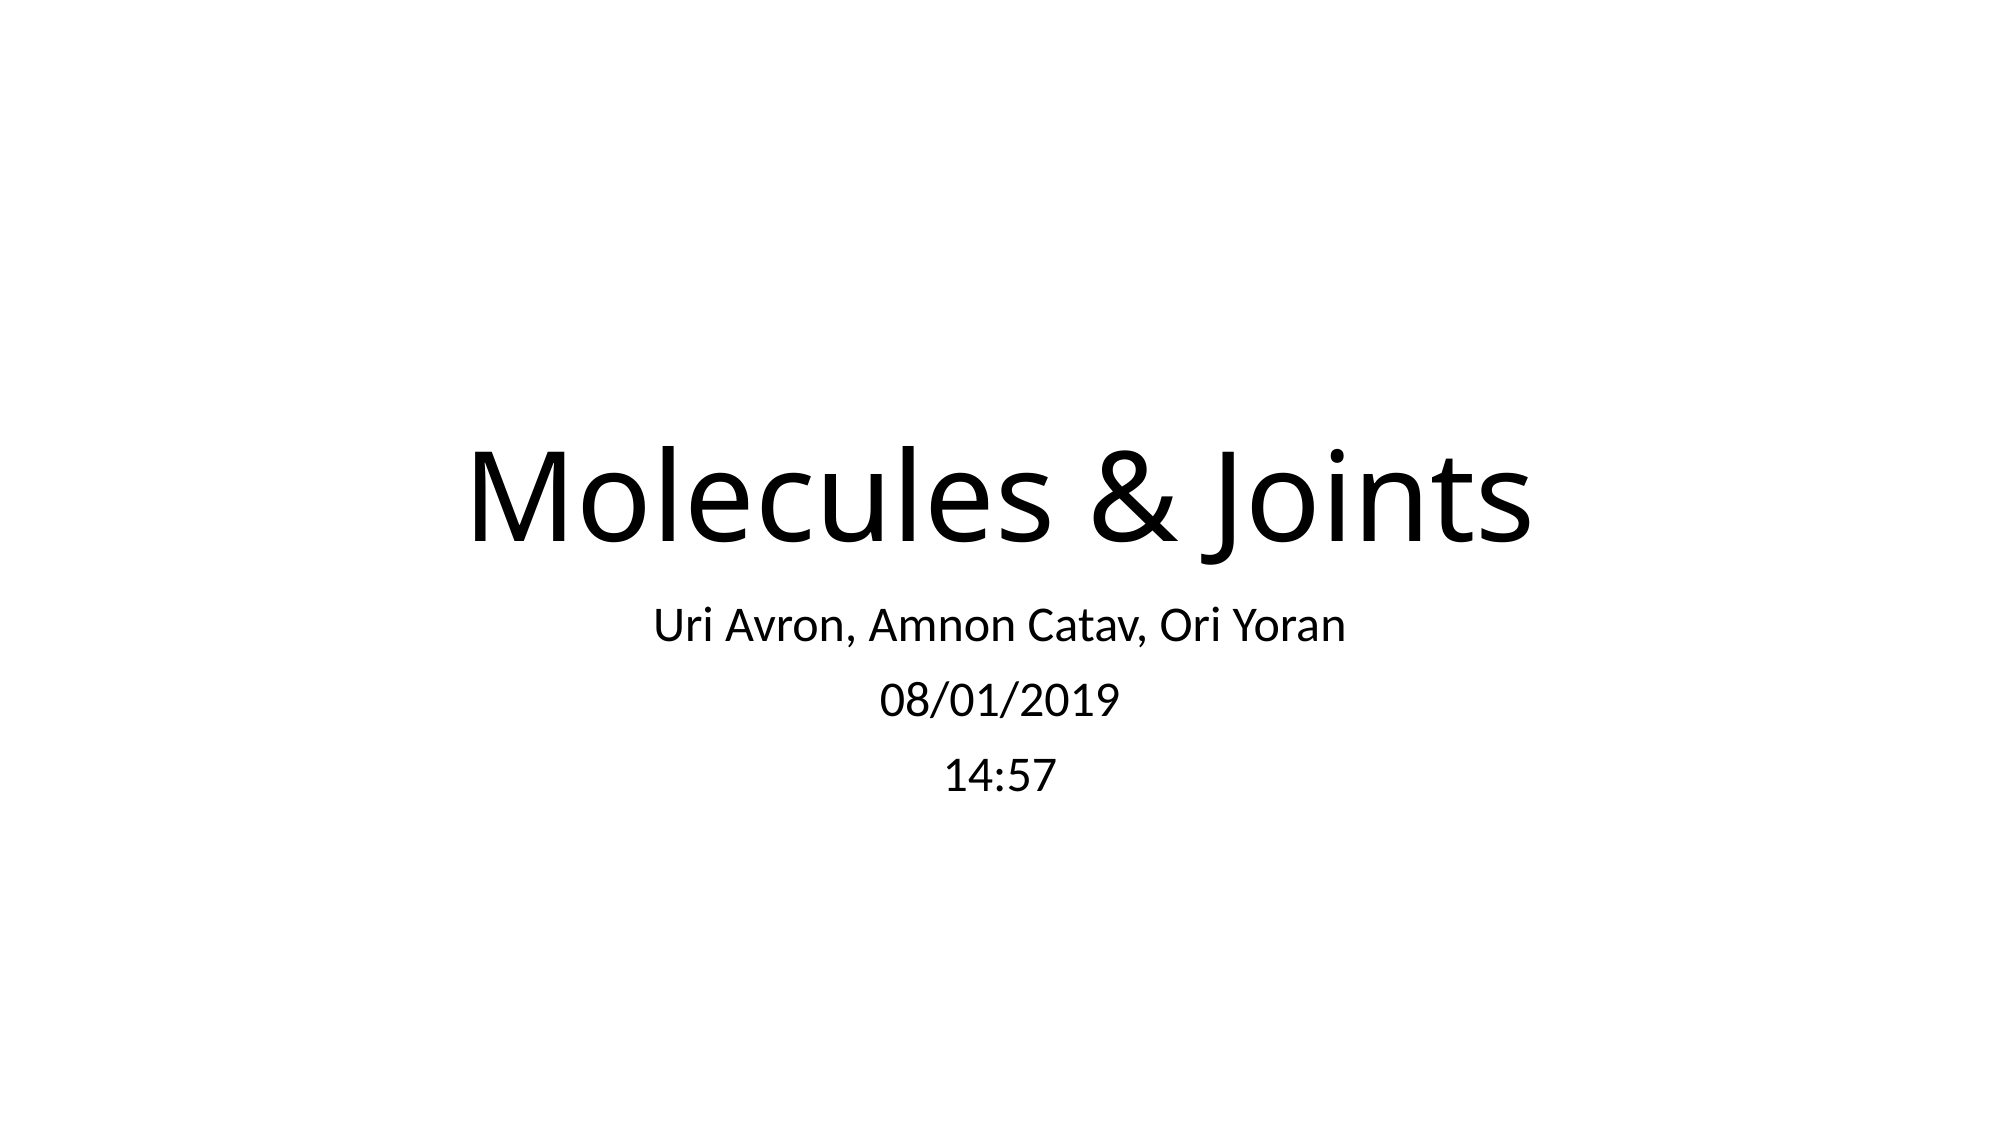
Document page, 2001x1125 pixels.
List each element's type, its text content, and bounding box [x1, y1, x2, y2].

title Molecules & Joints [249, 184, 1750, 576]
subtitle Uri Avron, Amnon Catav, Ori Yoran 08/01/2019 14:57 [249, 590, 1750, 863]
